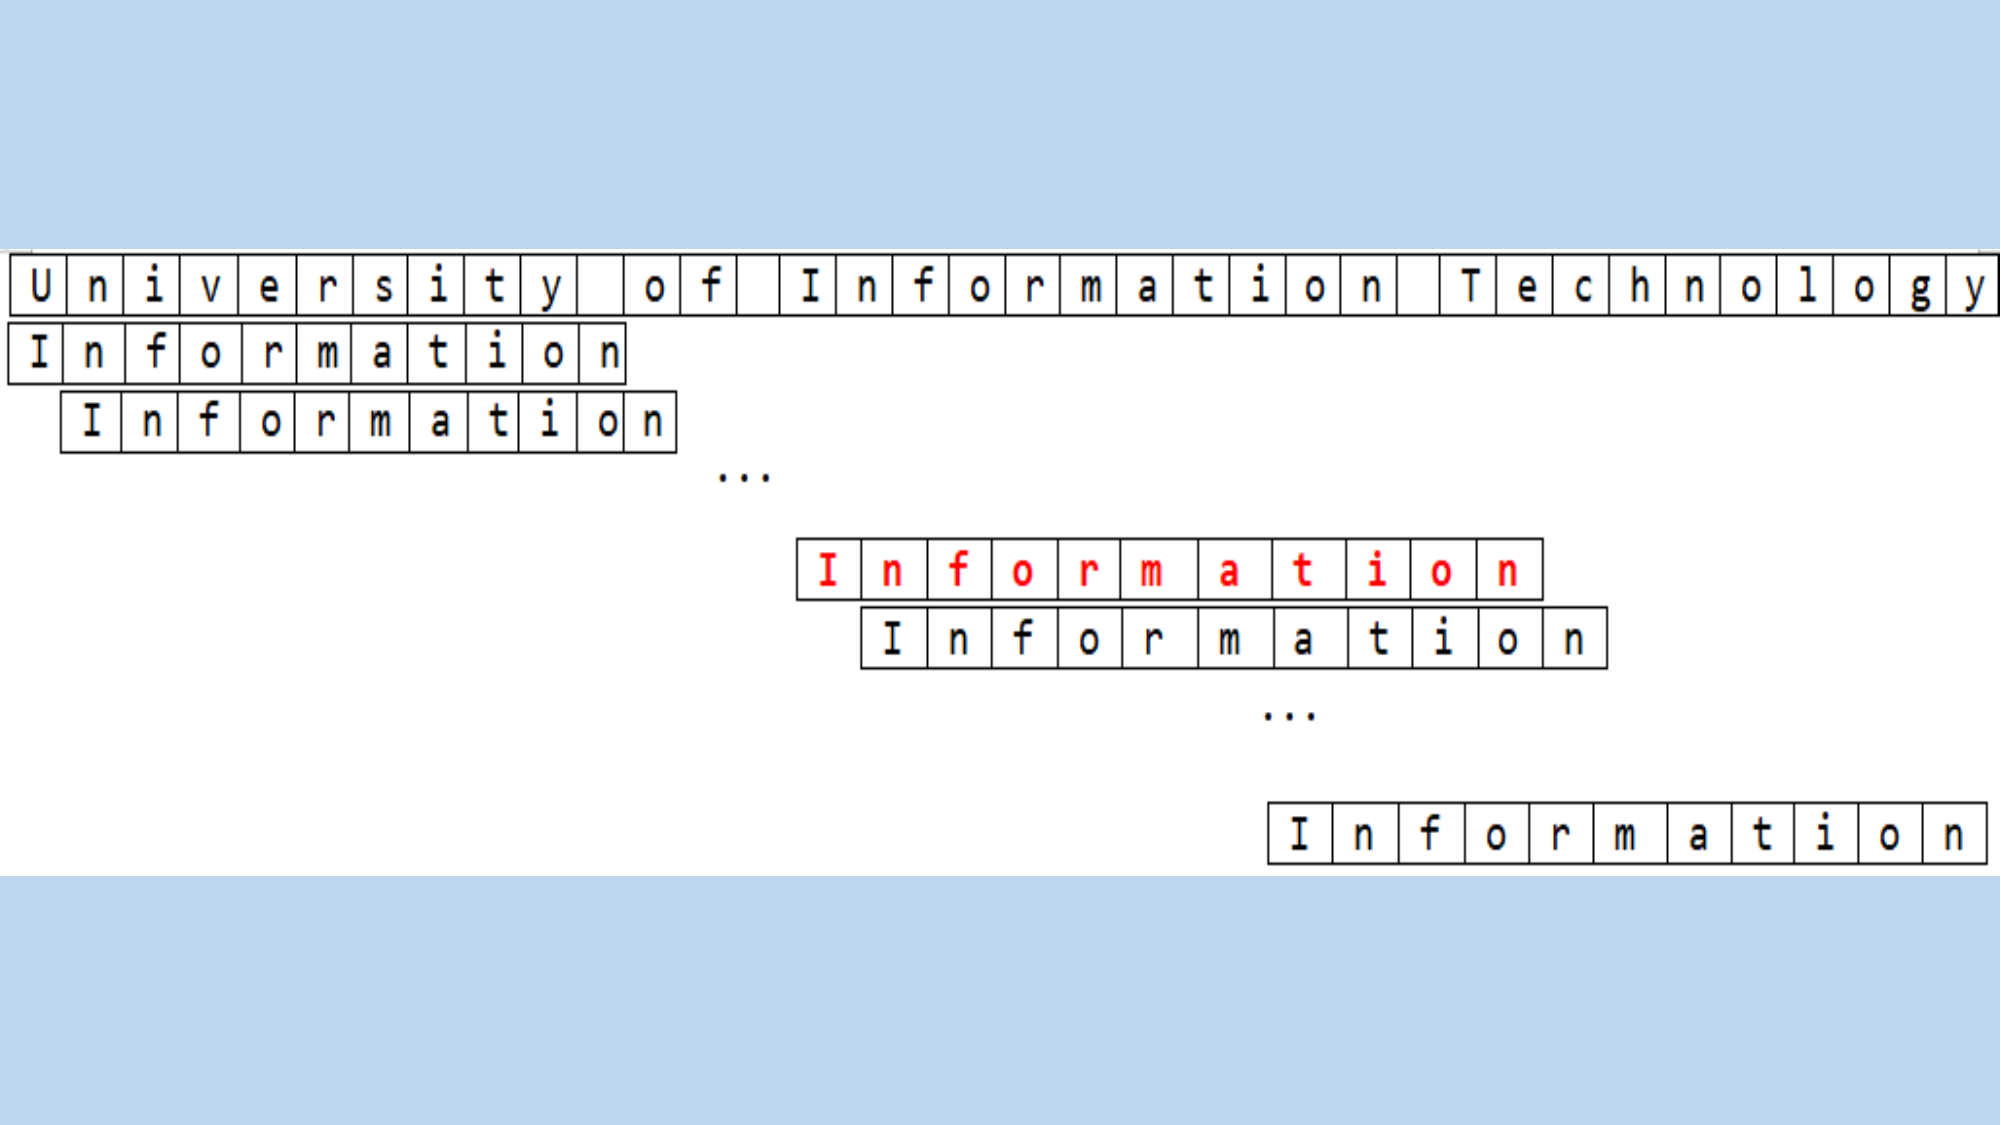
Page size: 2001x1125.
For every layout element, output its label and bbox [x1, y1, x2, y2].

list [0, 249, 2000, 876]
